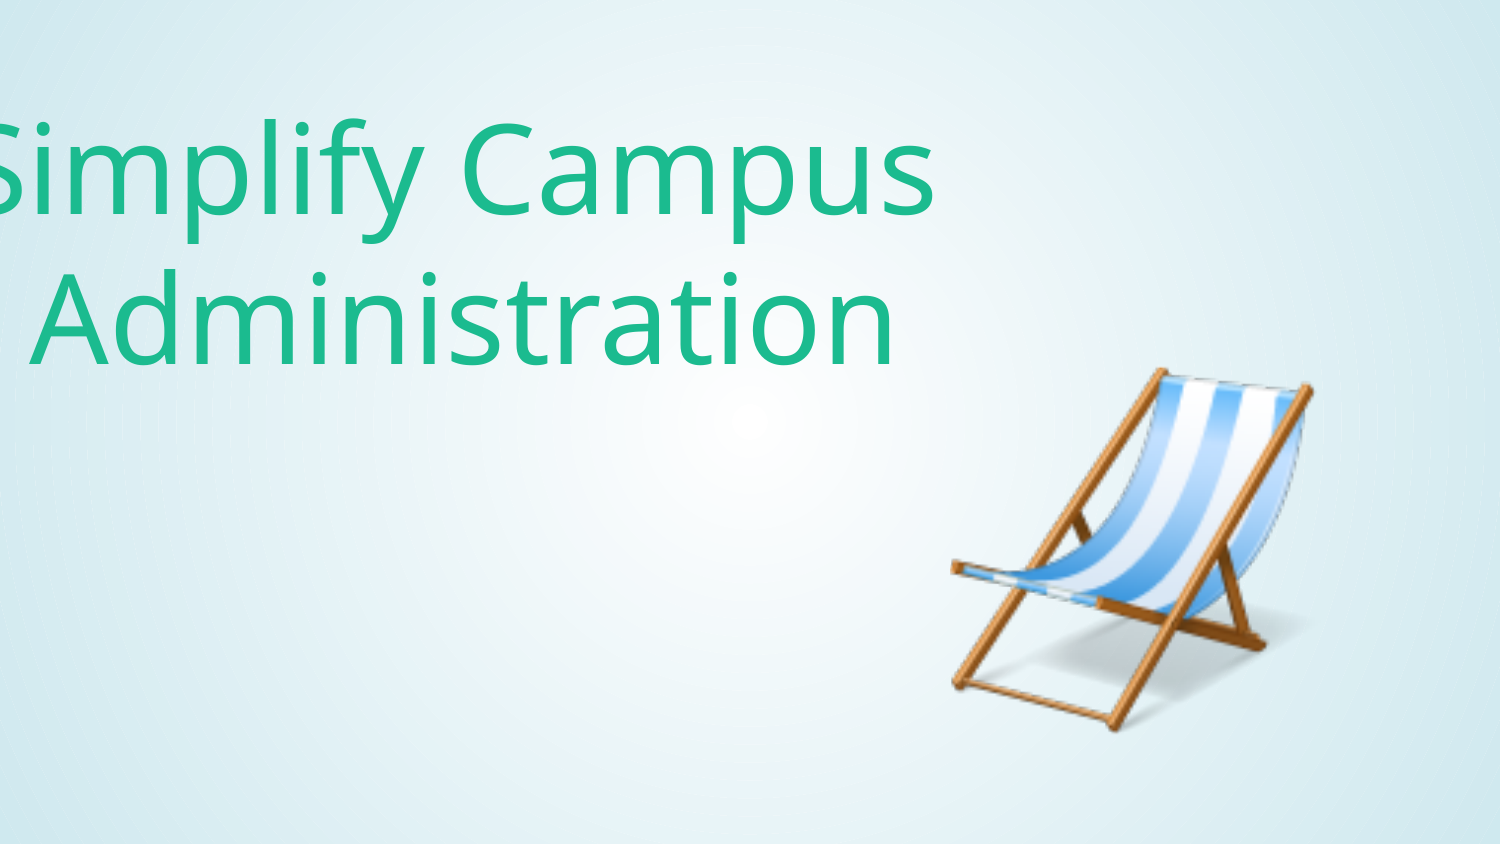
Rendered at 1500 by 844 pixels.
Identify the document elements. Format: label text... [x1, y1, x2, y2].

picture [950, 362, 1330, 742]
text_box Simplify Campus Administration [0, 81, 986, 397]
